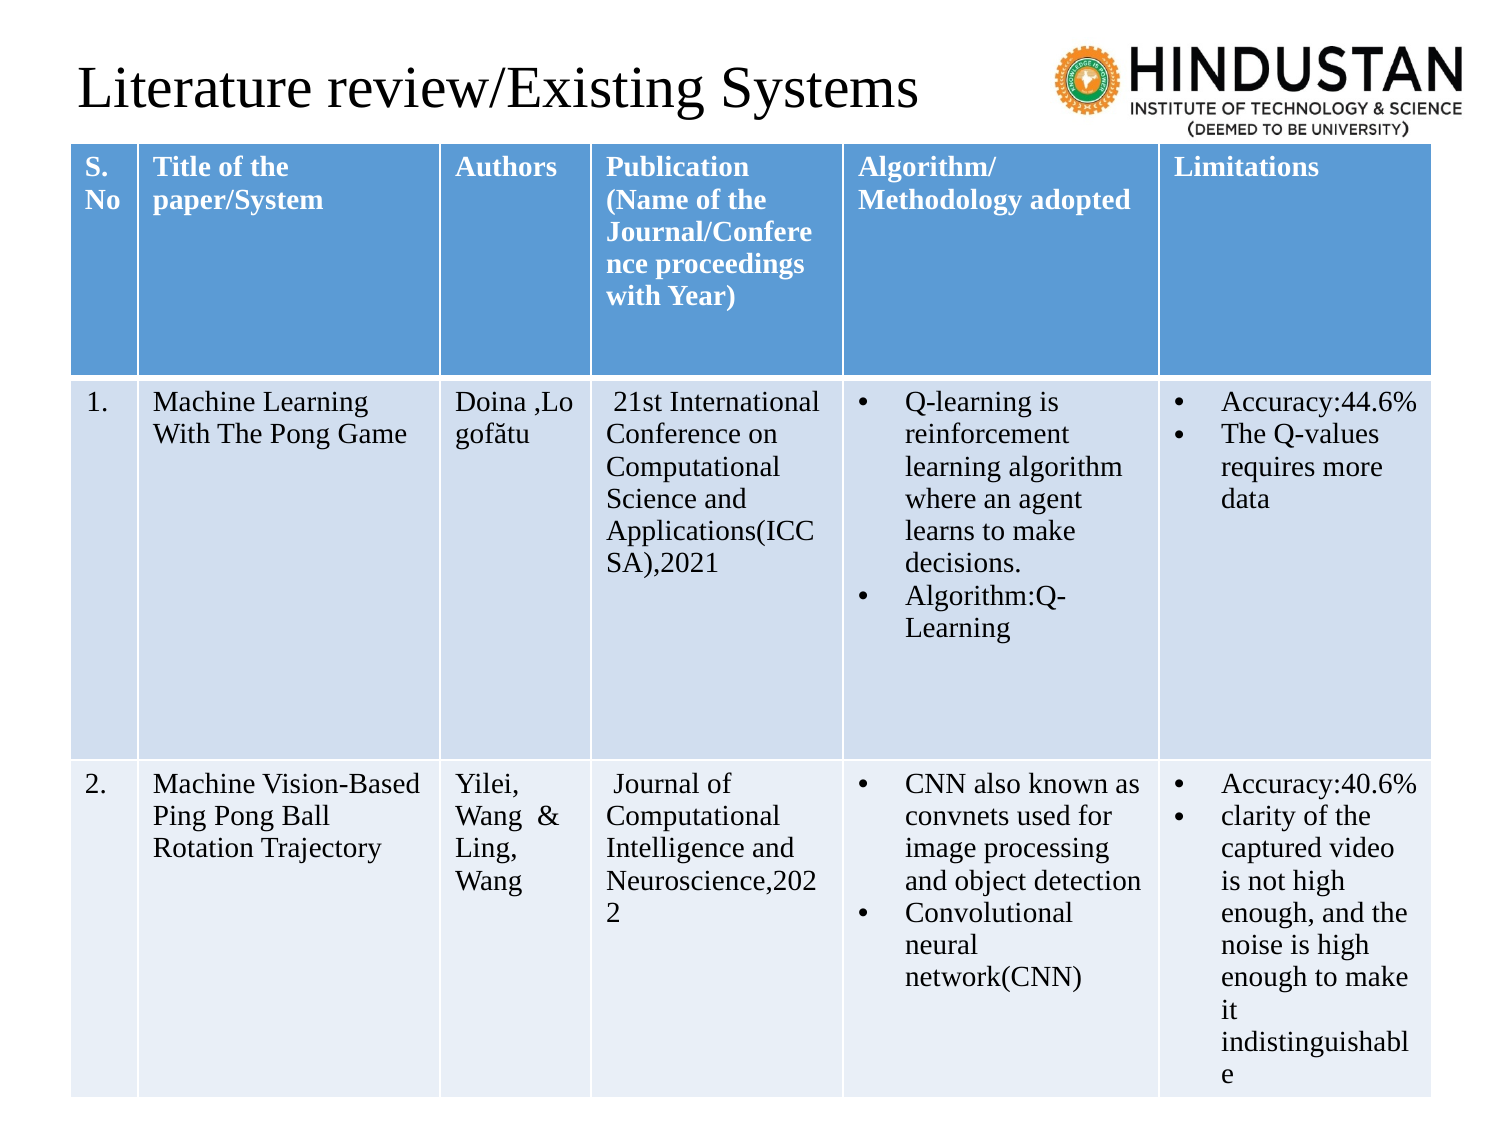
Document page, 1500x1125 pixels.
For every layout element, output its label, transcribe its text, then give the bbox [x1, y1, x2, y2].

table_cell 1. [71, 381, 137, 759]
table_cell Accuracy:44.6% The Q-values requires more data [1160, 381, 1431, 759]
table_cell Journal of Computational Intelligence and Neuroscience,2022 [592, 761, 842, 1097]
table_header Algorithm/Methodology adopted [844, 144, 1158, 375]
table_cell 21st International Conference on Computational Science and Applications(ICCSA),2021 [592, 381, 842, 759]
table_cell Q-learning is reinforcement learning algorithm where an agent learns to make decisions. Algorithm:Q-Learning [844, 381, 1158, 759]
table_header Publication (Name of the Journal/Conference proceedings with Year) [592, 144, 842, 375]
title Literature review/Existing Systems [62, 0, 1357, 201]
table_header Title of the paper/System [139, 144, 439, 375]
table_cell Accuracy:40.6% clarity of the captured video is not high enough, and the noise is high enough to make it indistinguishable [1160, 761, 1431, 1097]
table_cell CNN also known as convnets used for image processing and object detection Convolutional neural network(CNN) [844, 761, 1158, 1097]
table_header Authors [441, 144, 590, 375]
table_header Limitations [1160, 146, 1431, 375]
table_cell Machine Vision-Based Ping Pong Ball Rotation Trajectory [139, 761, 439, 1097]
table_header S.No [71, 144, 137, 375]
table_cell Machine Learning With The Pong Game [139, 381, 439, 759]
table_cell Yilei, Wang & Ling, Wang [441, 761, 590, 1097]
table_cell Doina ,Logofătu [441, 381, 590, 759]
slide_number 6 [1059, 1098, 1397, 1103]
table_cell 2. [71, 761, 137, 1097]
picture [1049, 37, 1466, 146]
footer DEPT. of CSE CSB4243-Design Project-1 [496, 1098, 1004, 1103]
